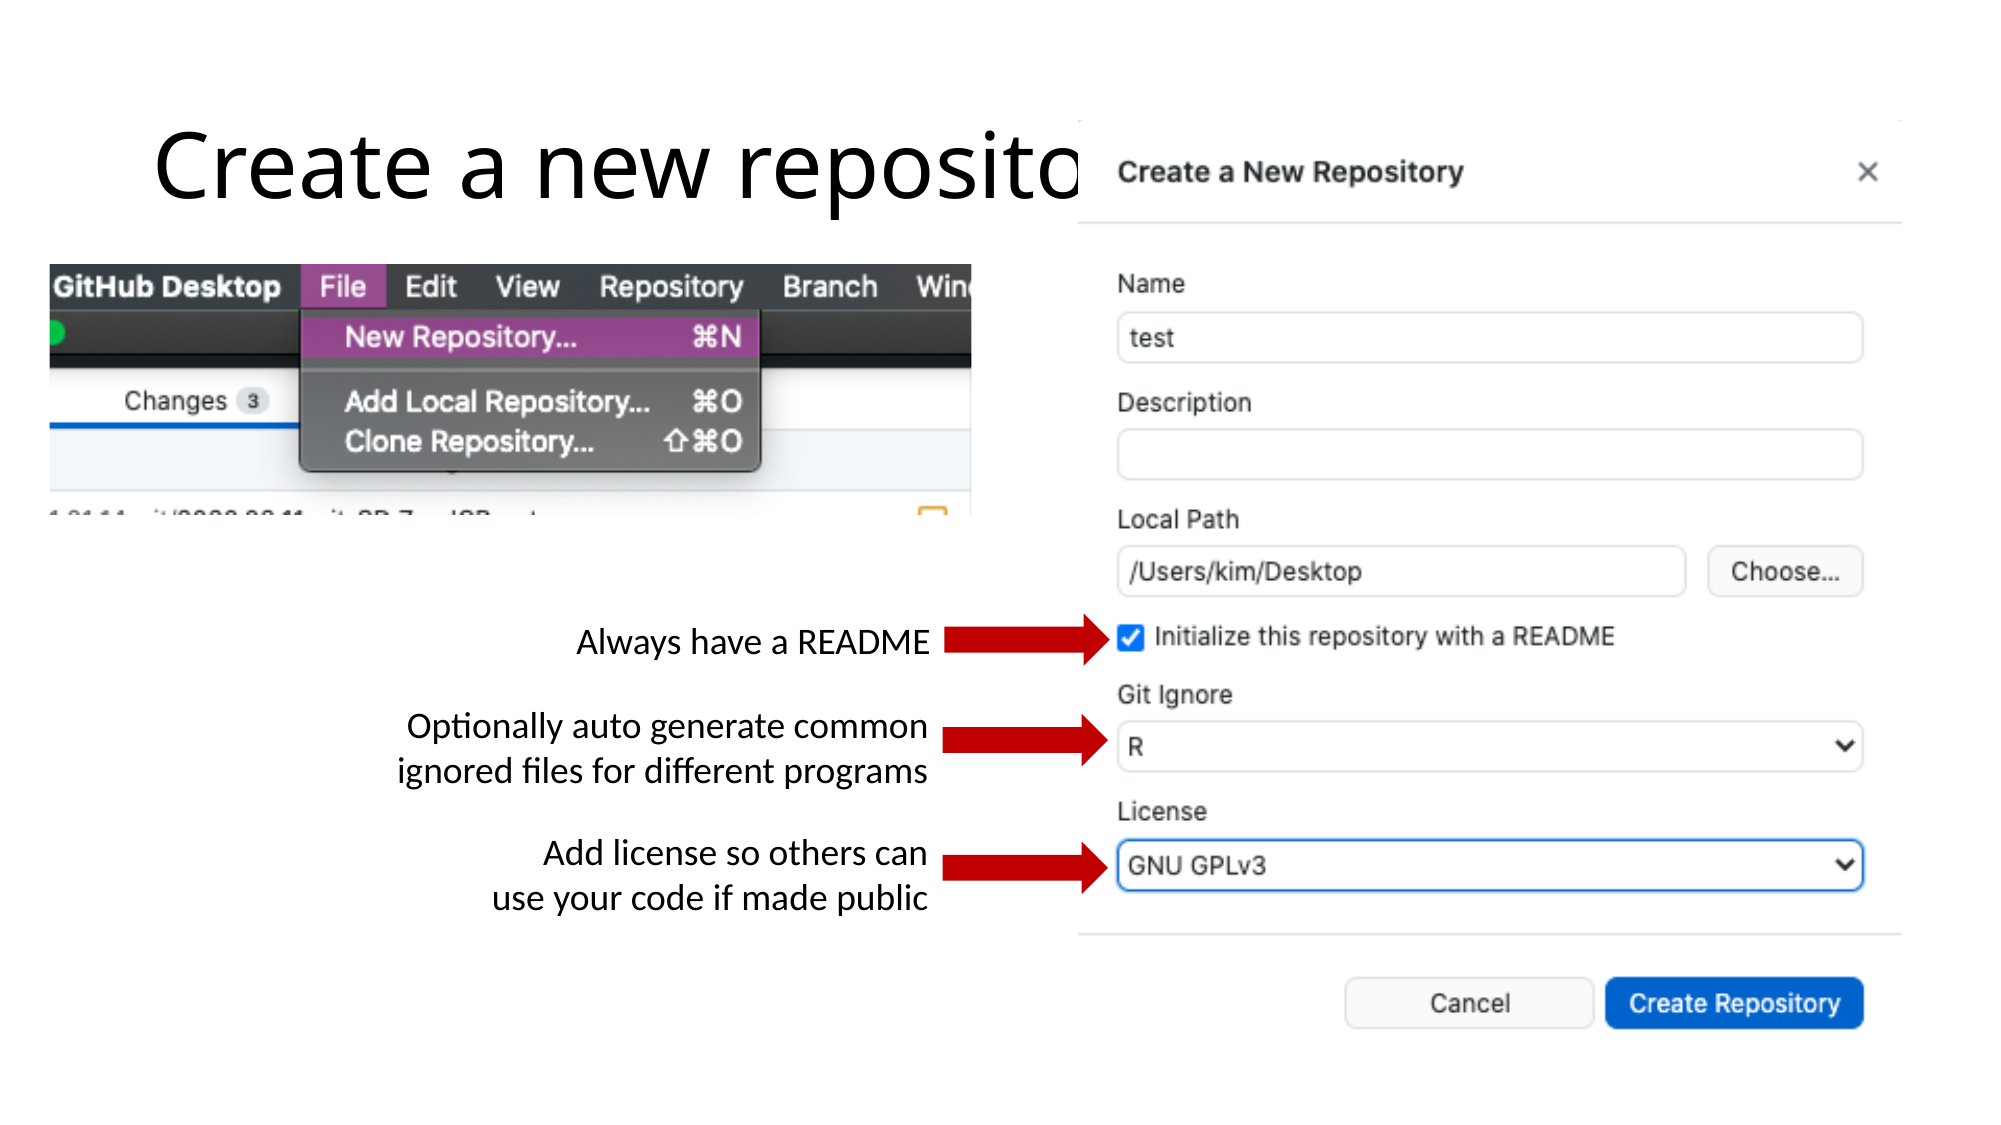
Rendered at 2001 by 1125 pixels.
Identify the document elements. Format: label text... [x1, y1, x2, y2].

picture [1078, 120, 1902, 1063]
text_box [944, 727, 1078, 753]
text_box [946, 626, 1078, 653]
text_box Optionally auto generate common ignored files for different programs [343, 693, 944, 799]
text_box Add license so others can use your code if made public [471, 820, 944, 926]
title Create a new repository [137, 59, 1863, 278]
text_box [944, 854, 1078, 881]
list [49, 264, 972, 515]
text_box Always have a README [554, 609, 946, 670]
